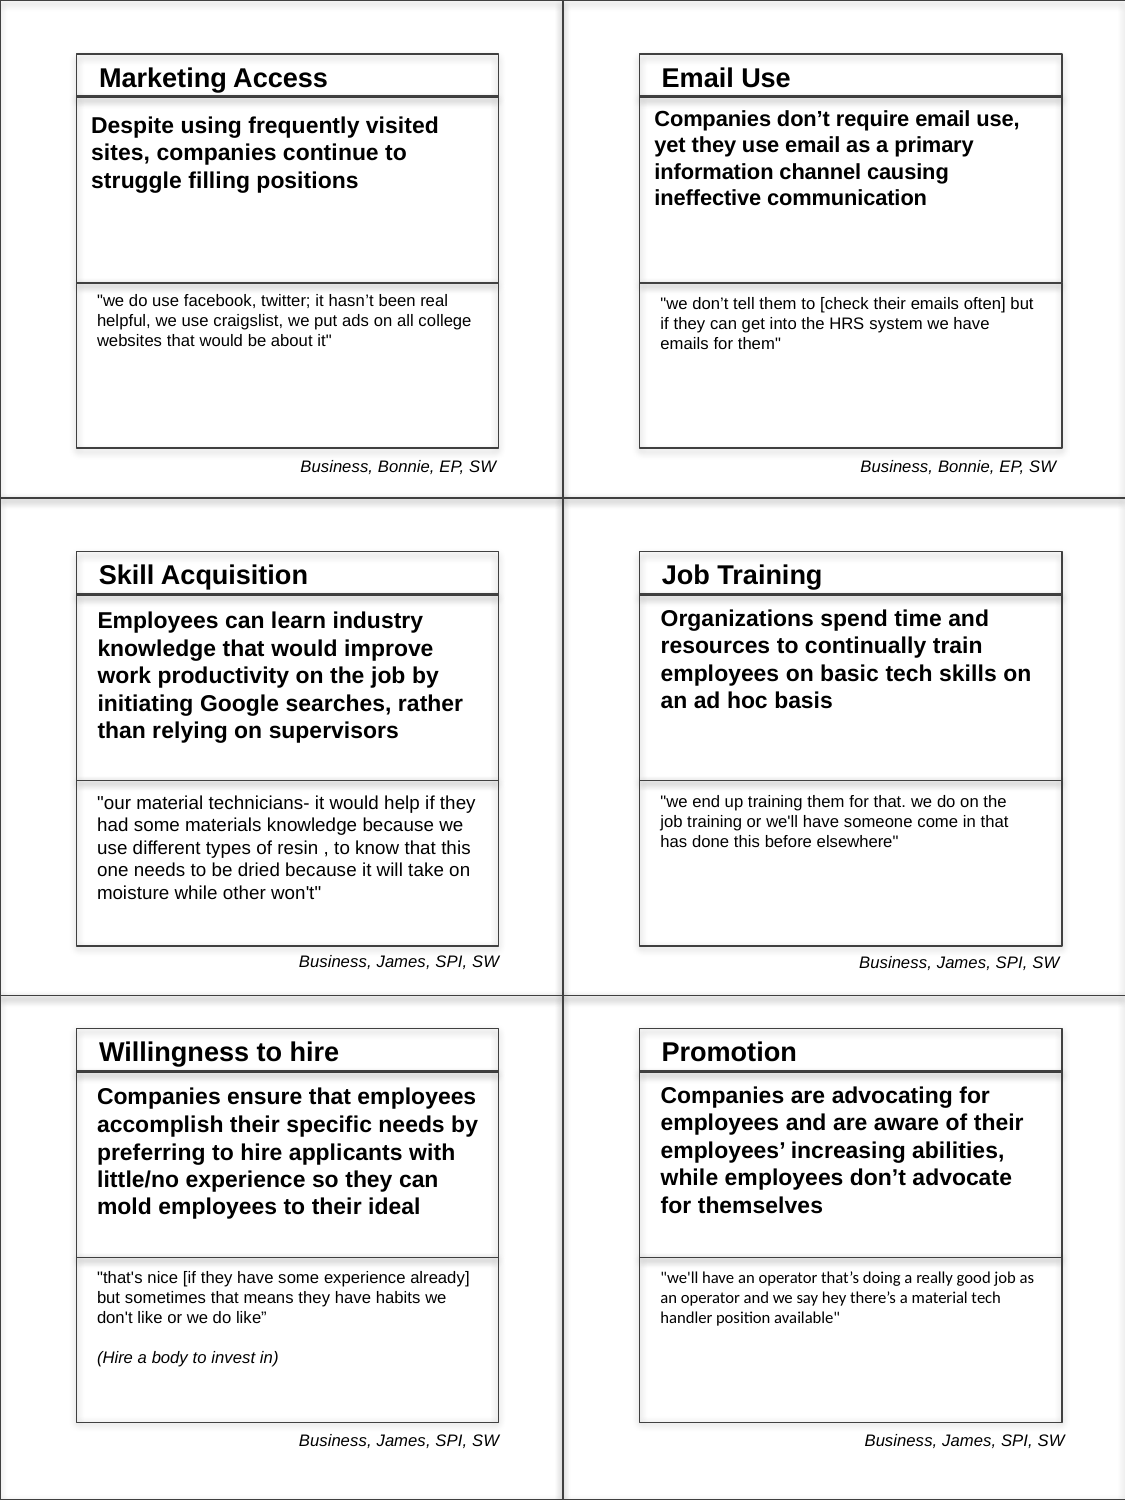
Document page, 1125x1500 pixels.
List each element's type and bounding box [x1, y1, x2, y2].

text_box [562, 497, 1125, 995]
text_box [562, 0, 1125, 497]
text_box [0, 0, 560, 496]
text_box [562, 995, 1125, 1500]
text_box [0, 995, 561, 1500]
text_box [0, 497, 561, 994]
